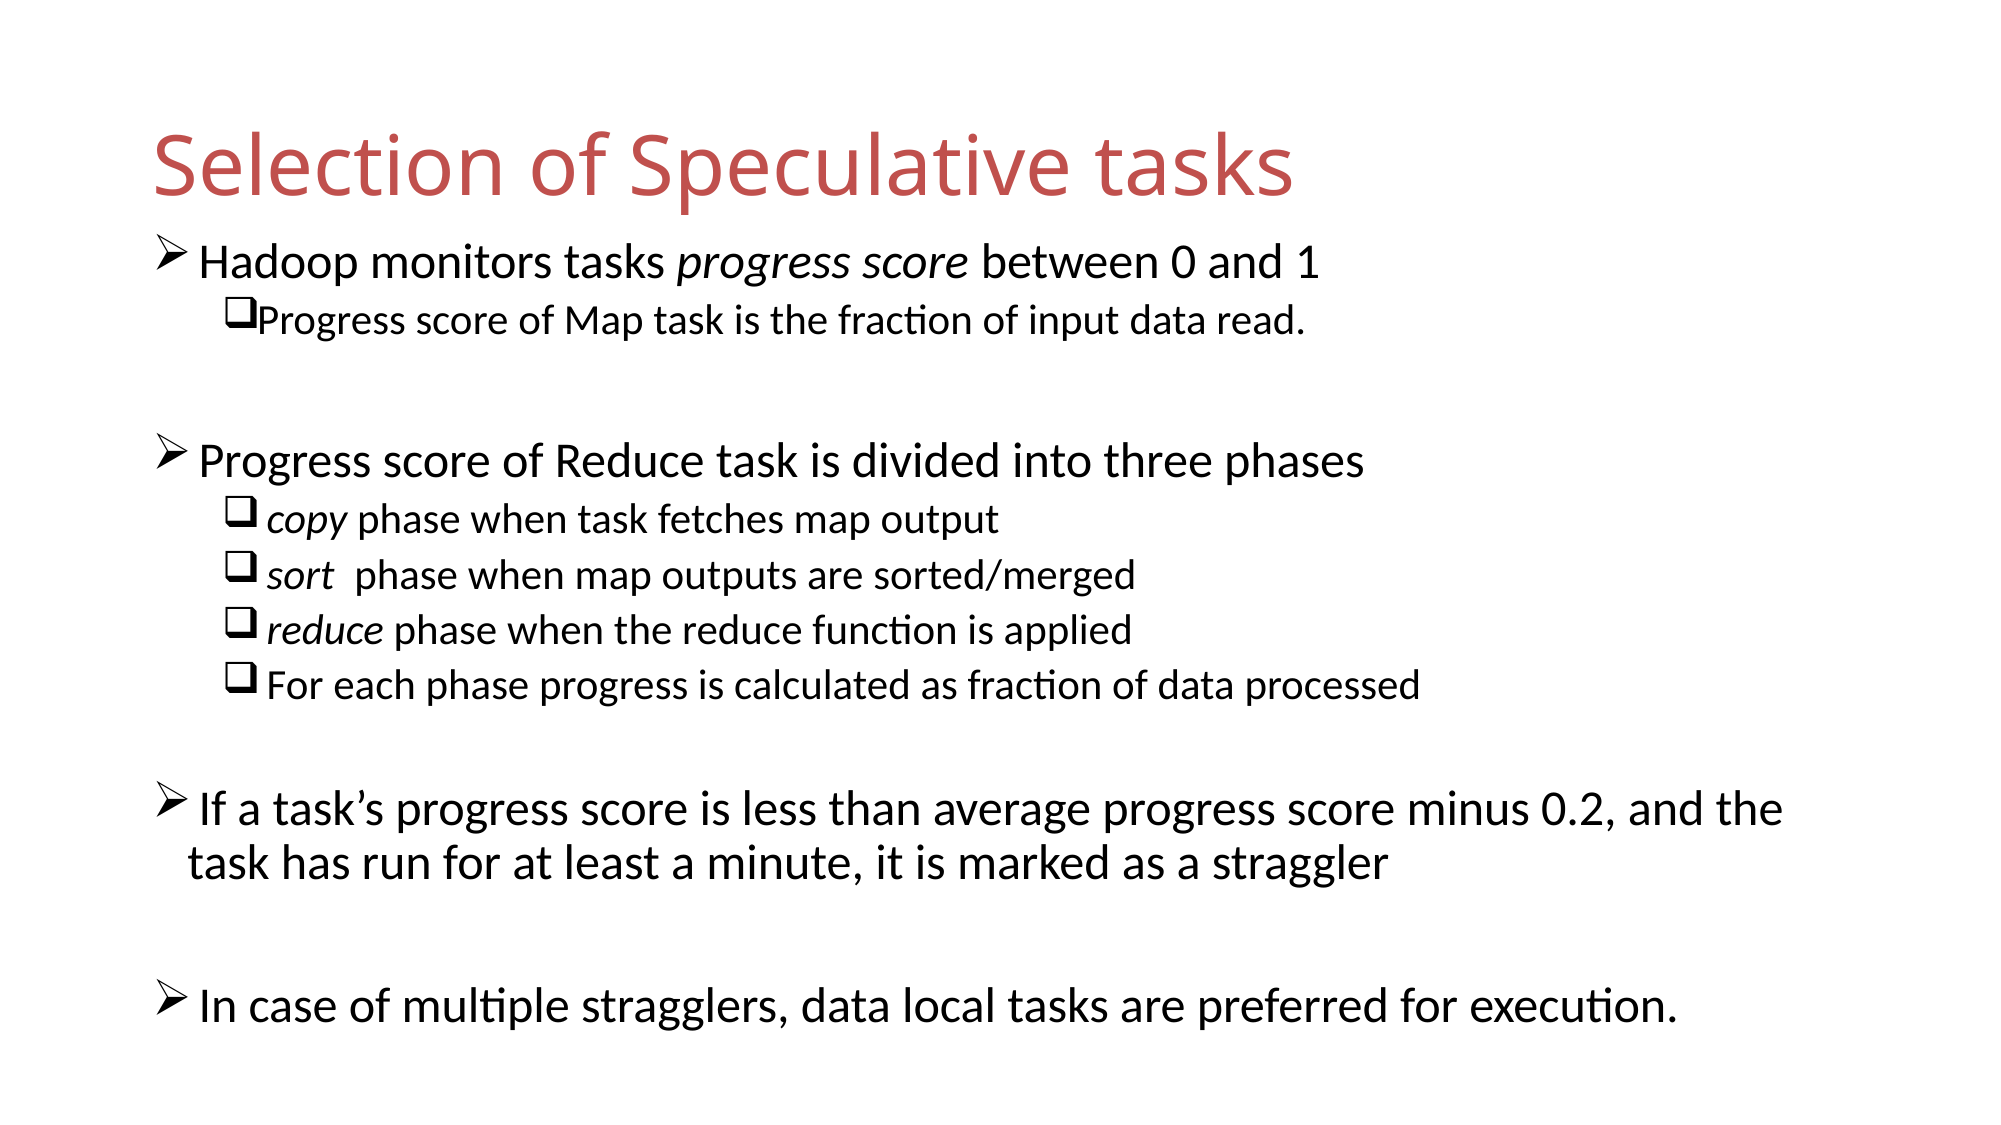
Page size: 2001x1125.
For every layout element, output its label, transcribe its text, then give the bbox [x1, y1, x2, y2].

list Hadoop monitors tasks progress score between 0 and 1 Progress score of Map task is the fraction of input data read. Progress score of Reduce task is divided into three phases copy phase when task fetches map output sort phase when map outputs are sorted/merged reduce phase when the reduce function is applied For each phase progress is calculated as fraction of data processed If a task’s progress score is less than average progress score minus 0.2, and the task has run for at least a minute, it is marked as a straggler In case of multiple stragglers, data local tasks are preferred for execution. [137, 227, 1863, 1045]
title Selection of Speculative tasks [137, 59, 1863, 227]
